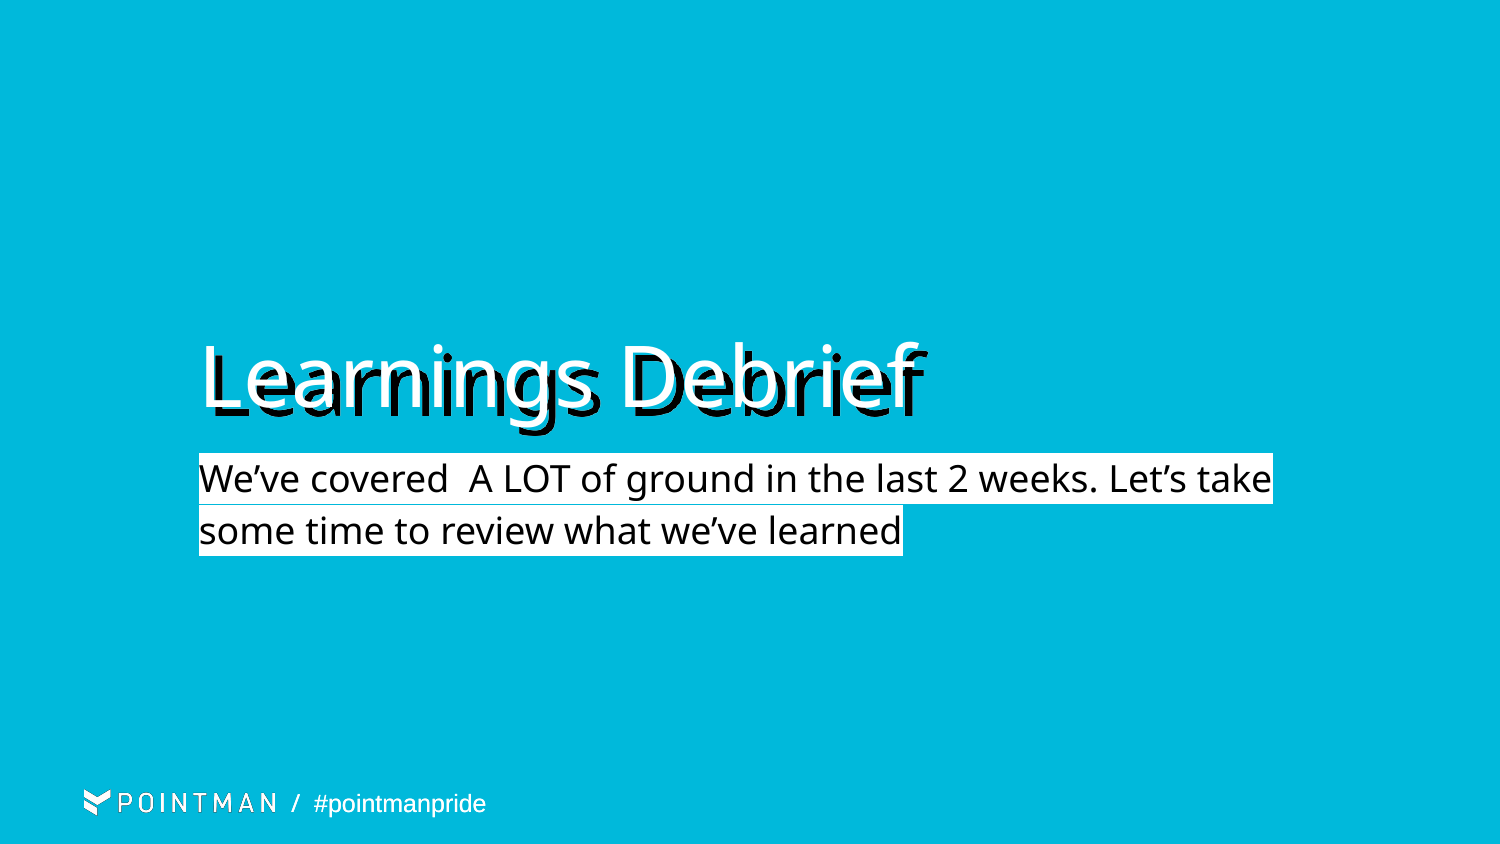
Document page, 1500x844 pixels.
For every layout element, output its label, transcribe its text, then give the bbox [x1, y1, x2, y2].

title Learnings Debrief [187, 138, 1313, 432]
picture [84, 789, 275, 816]
subtitle We’ve covered A LOT of ground in the last 2 weeks. Let’s take some time to review what we’ve learned [187, 443, 1313, 647]
